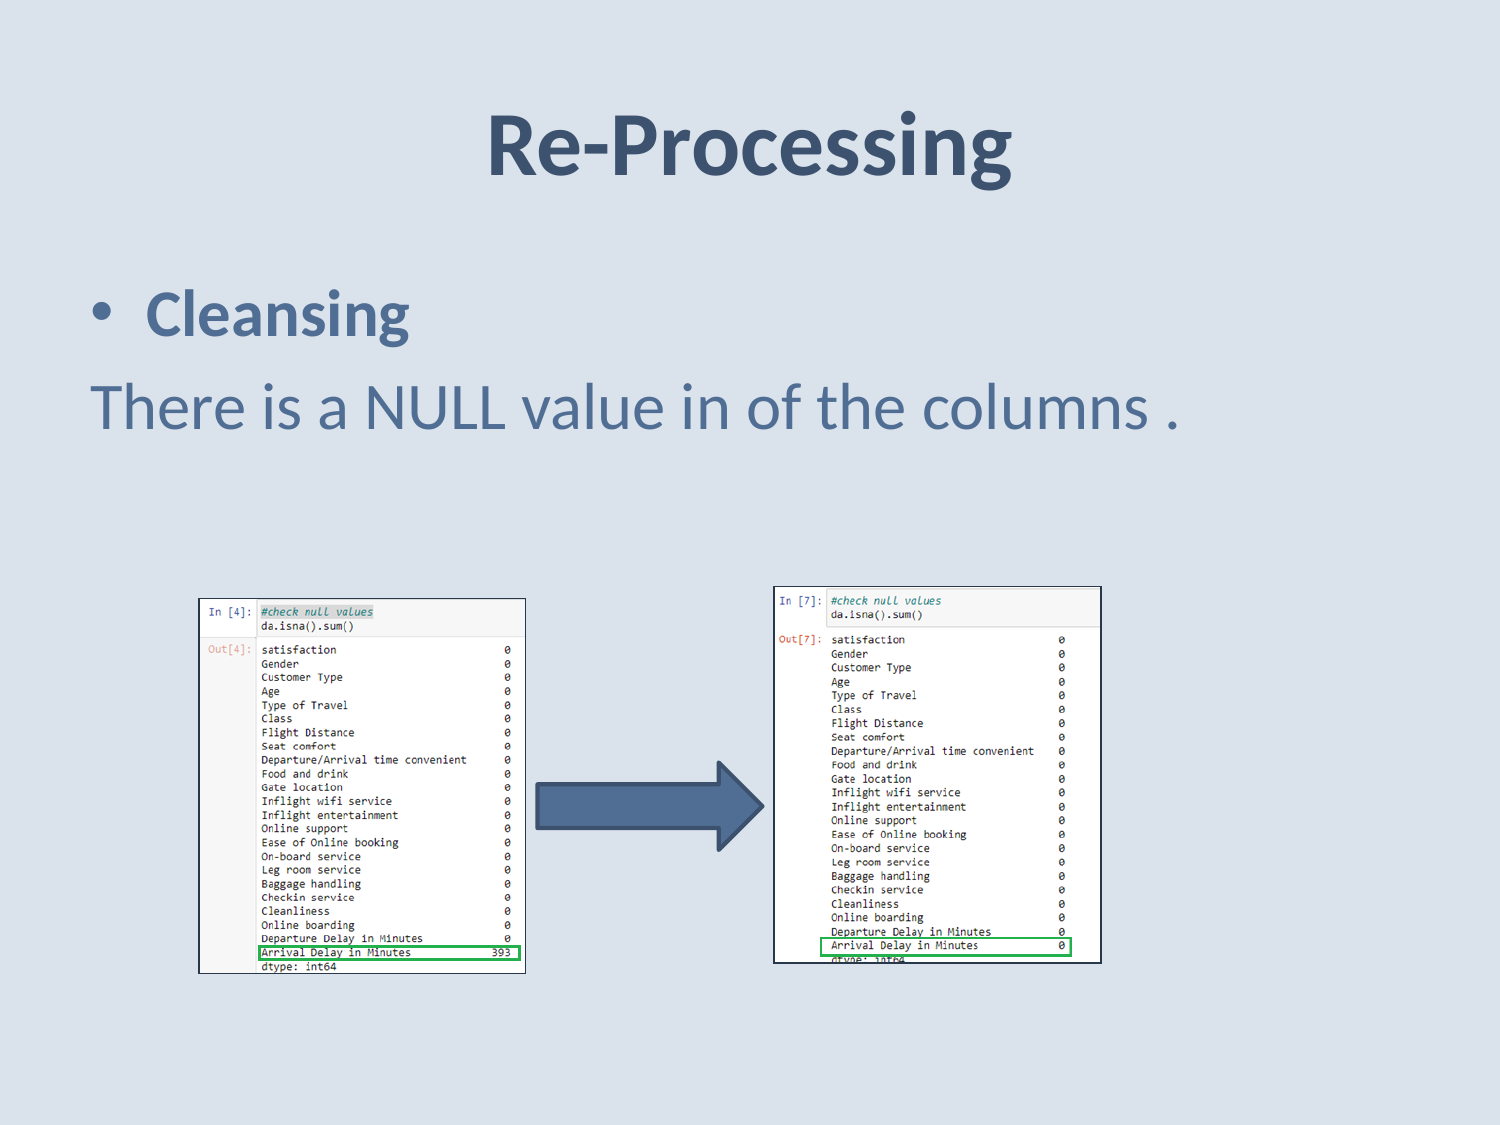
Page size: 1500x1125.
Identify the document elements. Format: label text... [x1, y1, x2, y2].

list Cleansing There is a NULL value in of the columns . [75, 262, 1425, 1005]
picture [774, 587, 1101, 963]
picture [199, 599, 526, 974]
text_box [535, 760, 765, 852]
title Re-Processing [75, 45, 1425, 233]
